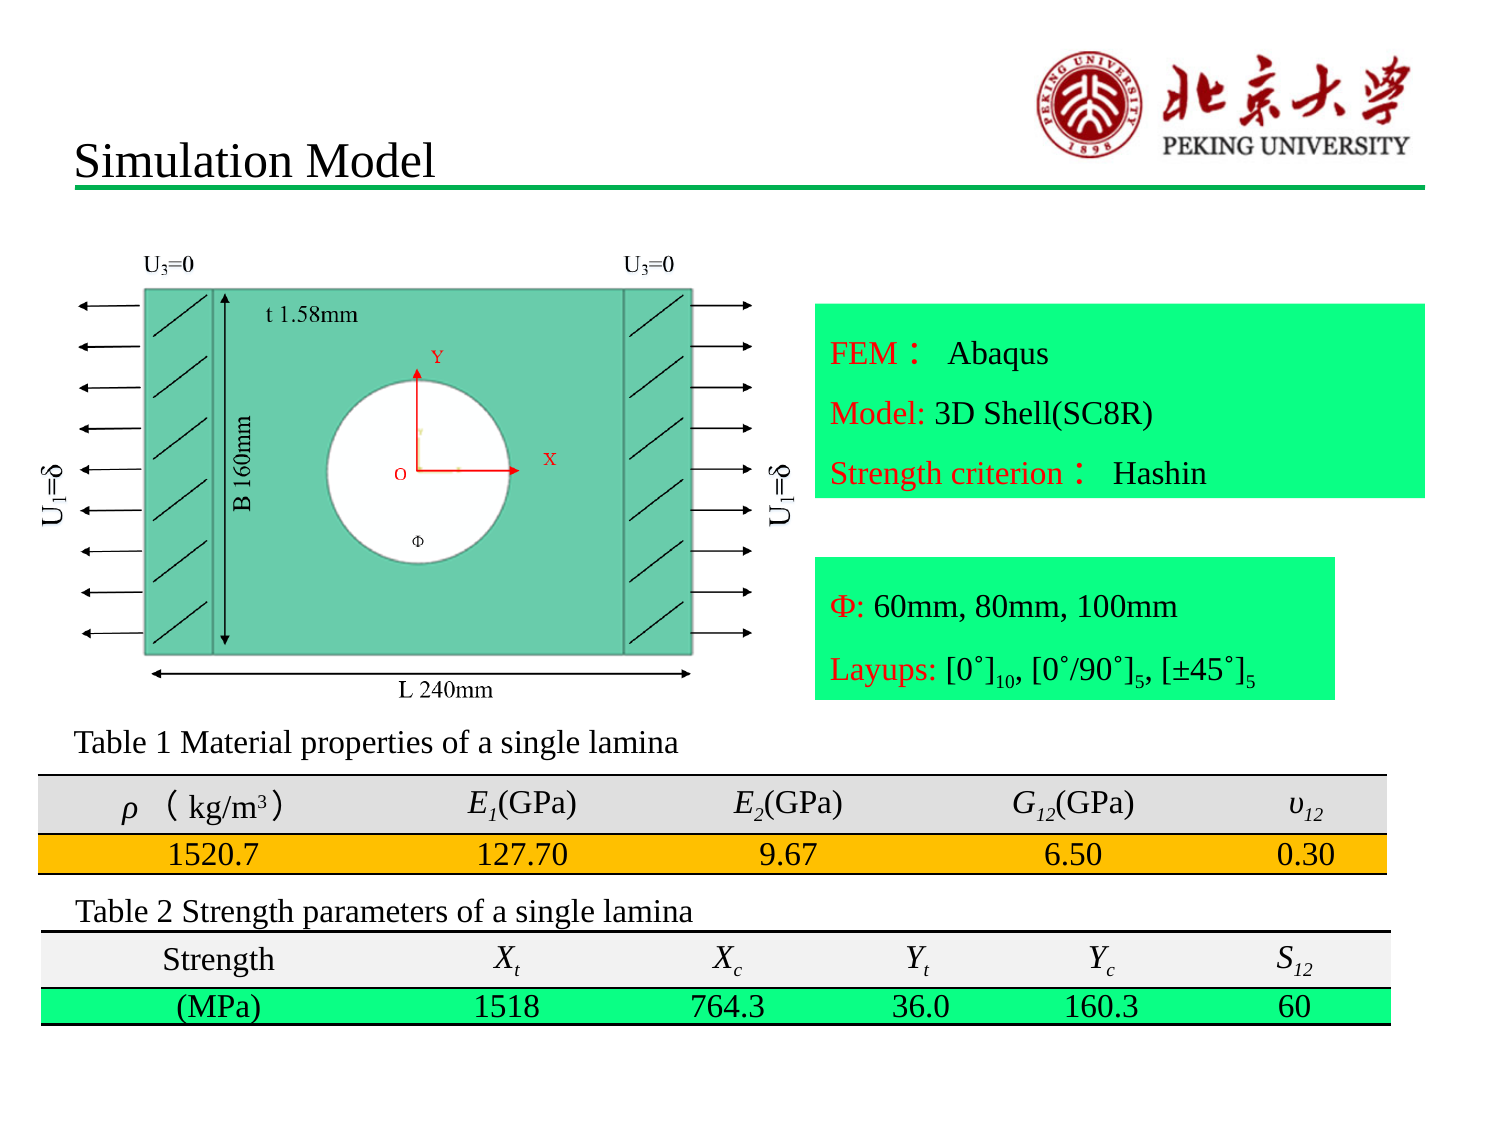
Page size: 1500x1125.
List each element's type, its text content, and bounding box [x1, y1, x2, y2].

table_header Strength [41, 933, 396, 987]
slide_number [1352, 1023, 1426, 1100]
table_header G12(GPa) [922, 776, 1225, 833]
table_header Xc [617, 933, 838, 987]
picture [38, 232, 798, 705]
text_box Table 2 Strength parameters of a single lamina [60, 881, 710, 937]
table_header Yt [838, 933, 1005, 987]
table_header S12 [1198, 933, 1391, 987]
table_header υ12 [1225, 776, 1387, 833]
table_header Yc [1005, 933, 1198, 987]
table_cell 6.50 [922, 835, 1225, 873]
picture [1022, 39, 1425, 167]
table_cell 60 [1198, 989, 1391, 1023]
table_cell 9.67 [655, 835, 922, 873]
table_cell 1518 [396, 989, 617, 1023]
table_header ρ（kg/m3） [38, 776, 390, 833]
text_box Table 1 Material properties of a single lamina [58, 712, 916, 768]
text_box Ф: 60mm, 80mm, 100mm Layups: [0˚]10, [0˚/90˚]5, [±45˚]5 [815, 557, 1335, 700]
table_cell 127.70 [390, 835, 655, 873]
table_cell 0.30 [1225, 835, 1387, 873]
table_cell 1520.7 [38, 835, 390, 873]
table_header E1(GPa) [390, 776, 655, 833]
table_cell 764.3 [617, 989, 838, 1023]
table_cell (MPa) [41, 989, 396, 1023]
table_header Xt [396, 937, 617, 987]
table_header E2(GPa) [655, 776, 922, 833]
text_box FEM：Abaqus Model: 3D Shell(SC8R) Strength criterion：Hashin [815, 303, 1425, 499]
text_box Simulation Model [58, 90, 669, 196]
table_cell 160.3 [1005, 989, 1198, 1023]
table_cell 36.0 [838, 989, 1005, 1023]
